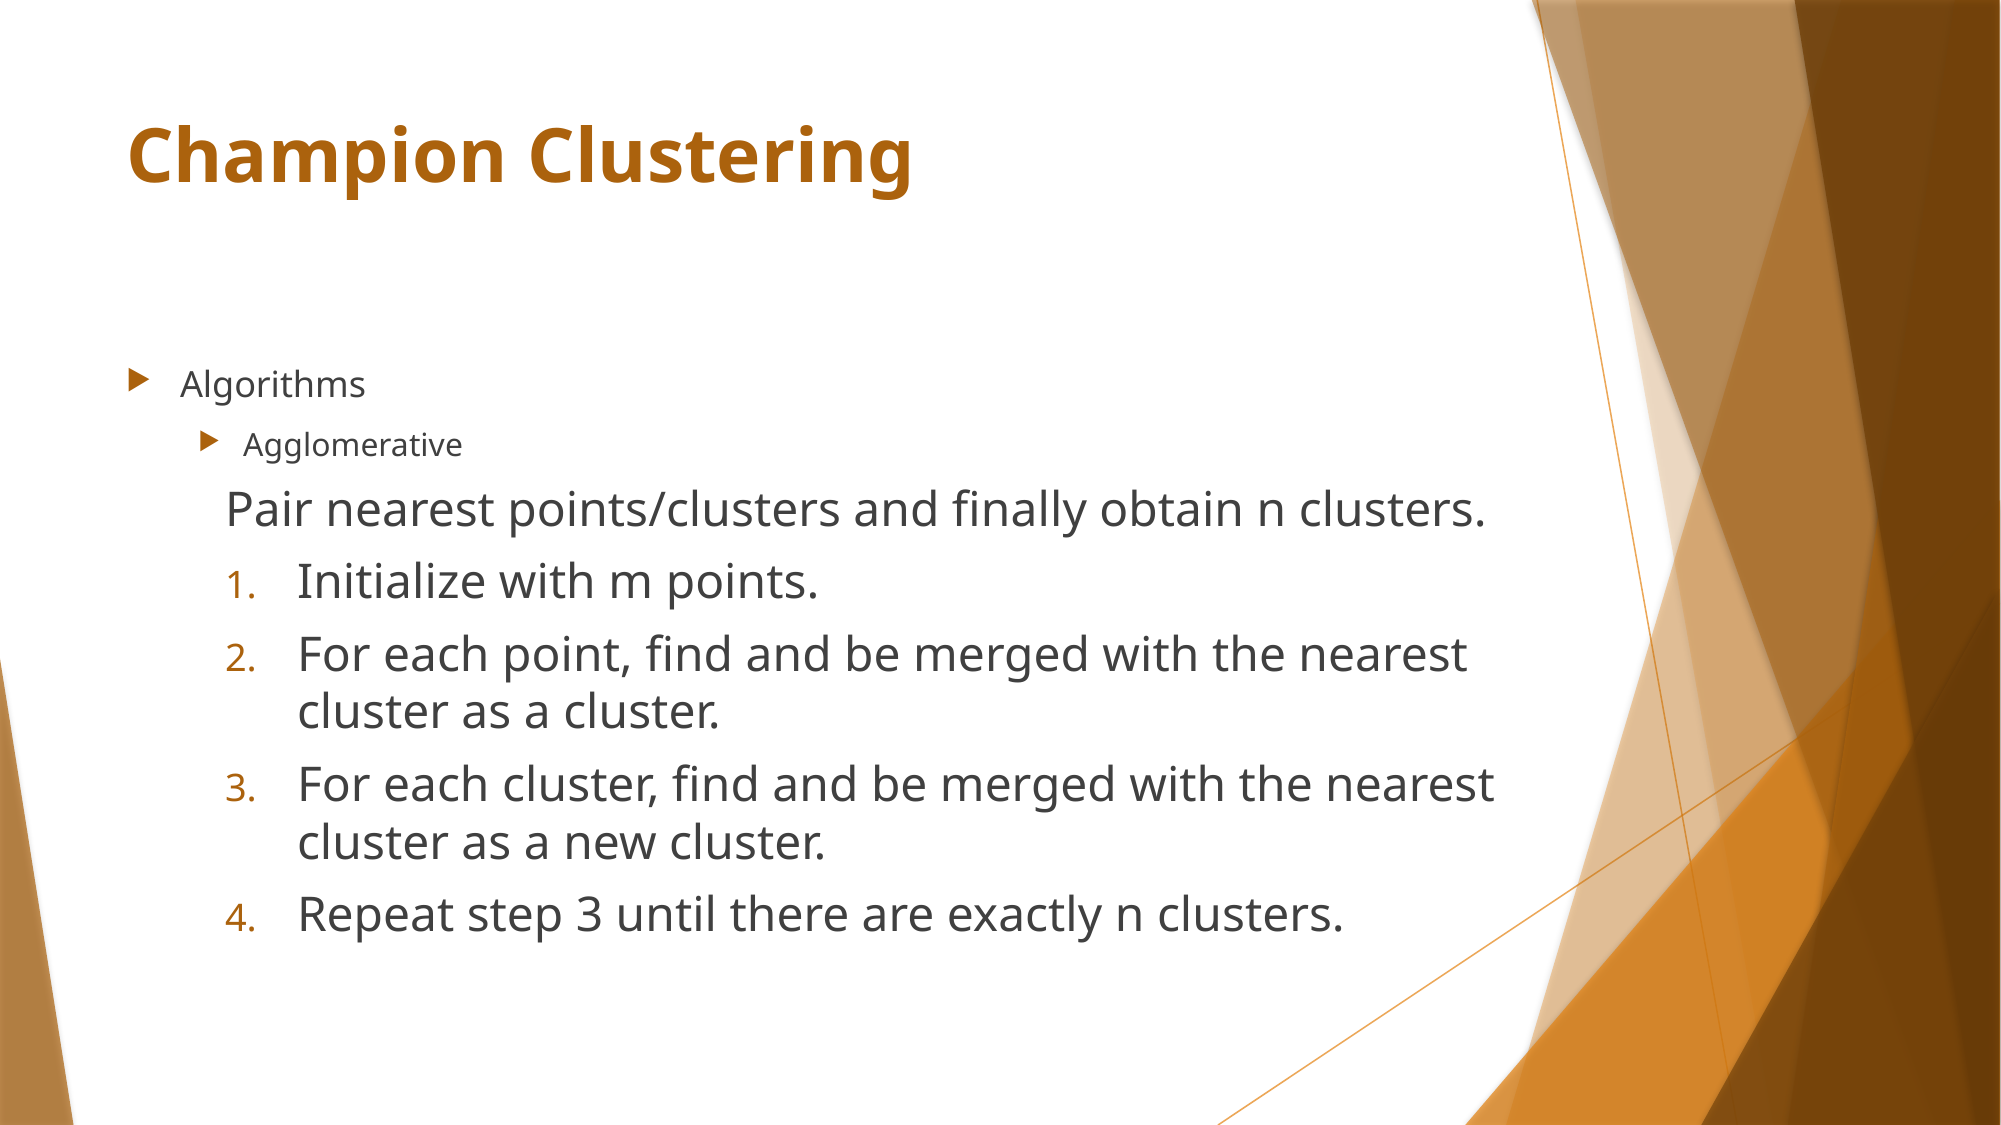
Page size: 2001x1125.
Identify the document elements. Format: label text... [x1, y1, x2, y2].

list Algorithms Agglomerative Pair nearest points/clusters and finally obtain n clusters. Initialize with m points. For each point, find and be merged with the nearest cluster as a cluster. For each cluster, find and be merged with the nearest cluster as a new cluster. Repeat step 3 until there are exactly n clusters. [111, 354, 1522, 992]
title Champion Clustering [111, 99, 1522, 317]
